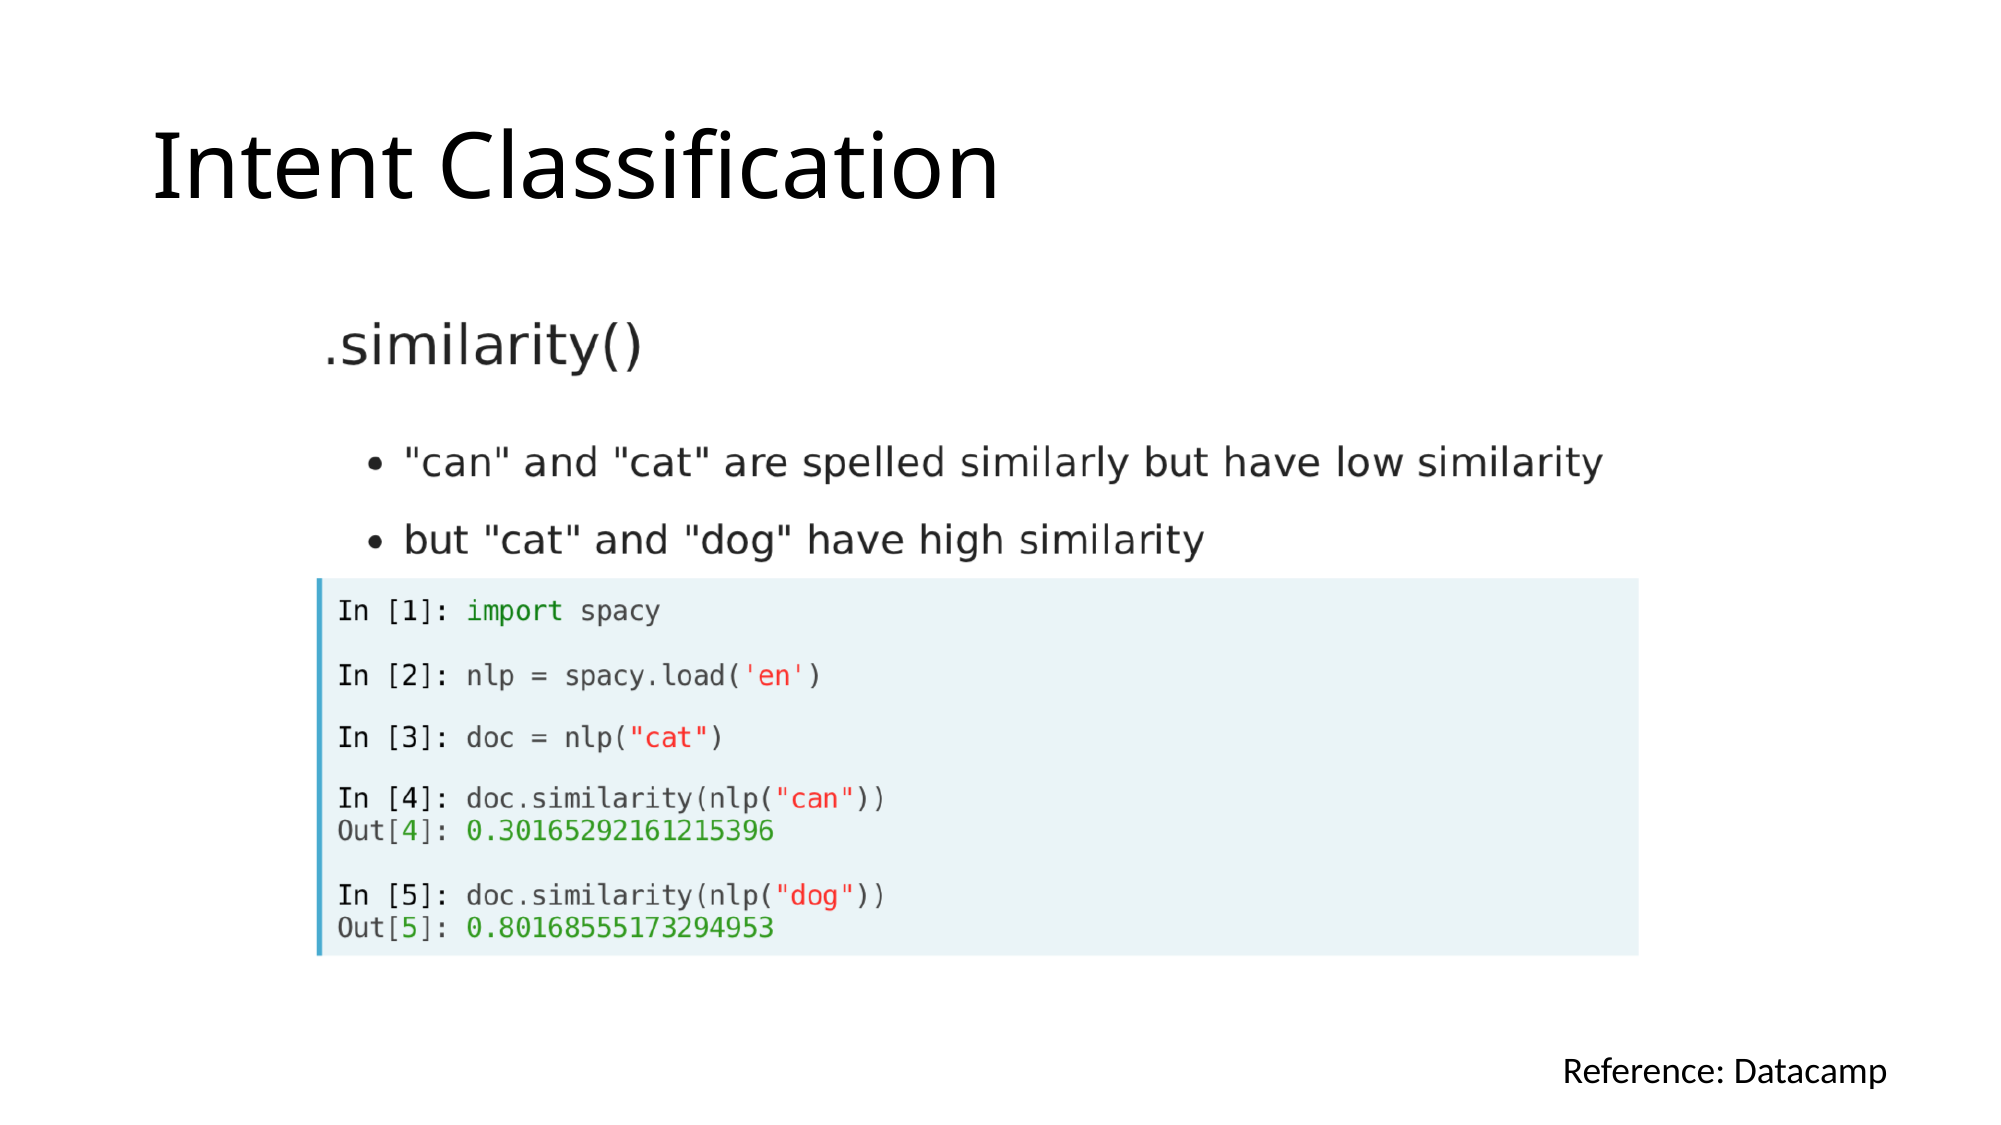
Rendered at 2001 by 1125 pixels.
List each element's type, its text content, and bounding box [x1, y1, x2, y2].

title Intent Classification [137, 59, 1863, 278]
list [308, 299, 1692, 1014]
text_box Reference: Datacamp [1548, 1038, 1903, 1099]
